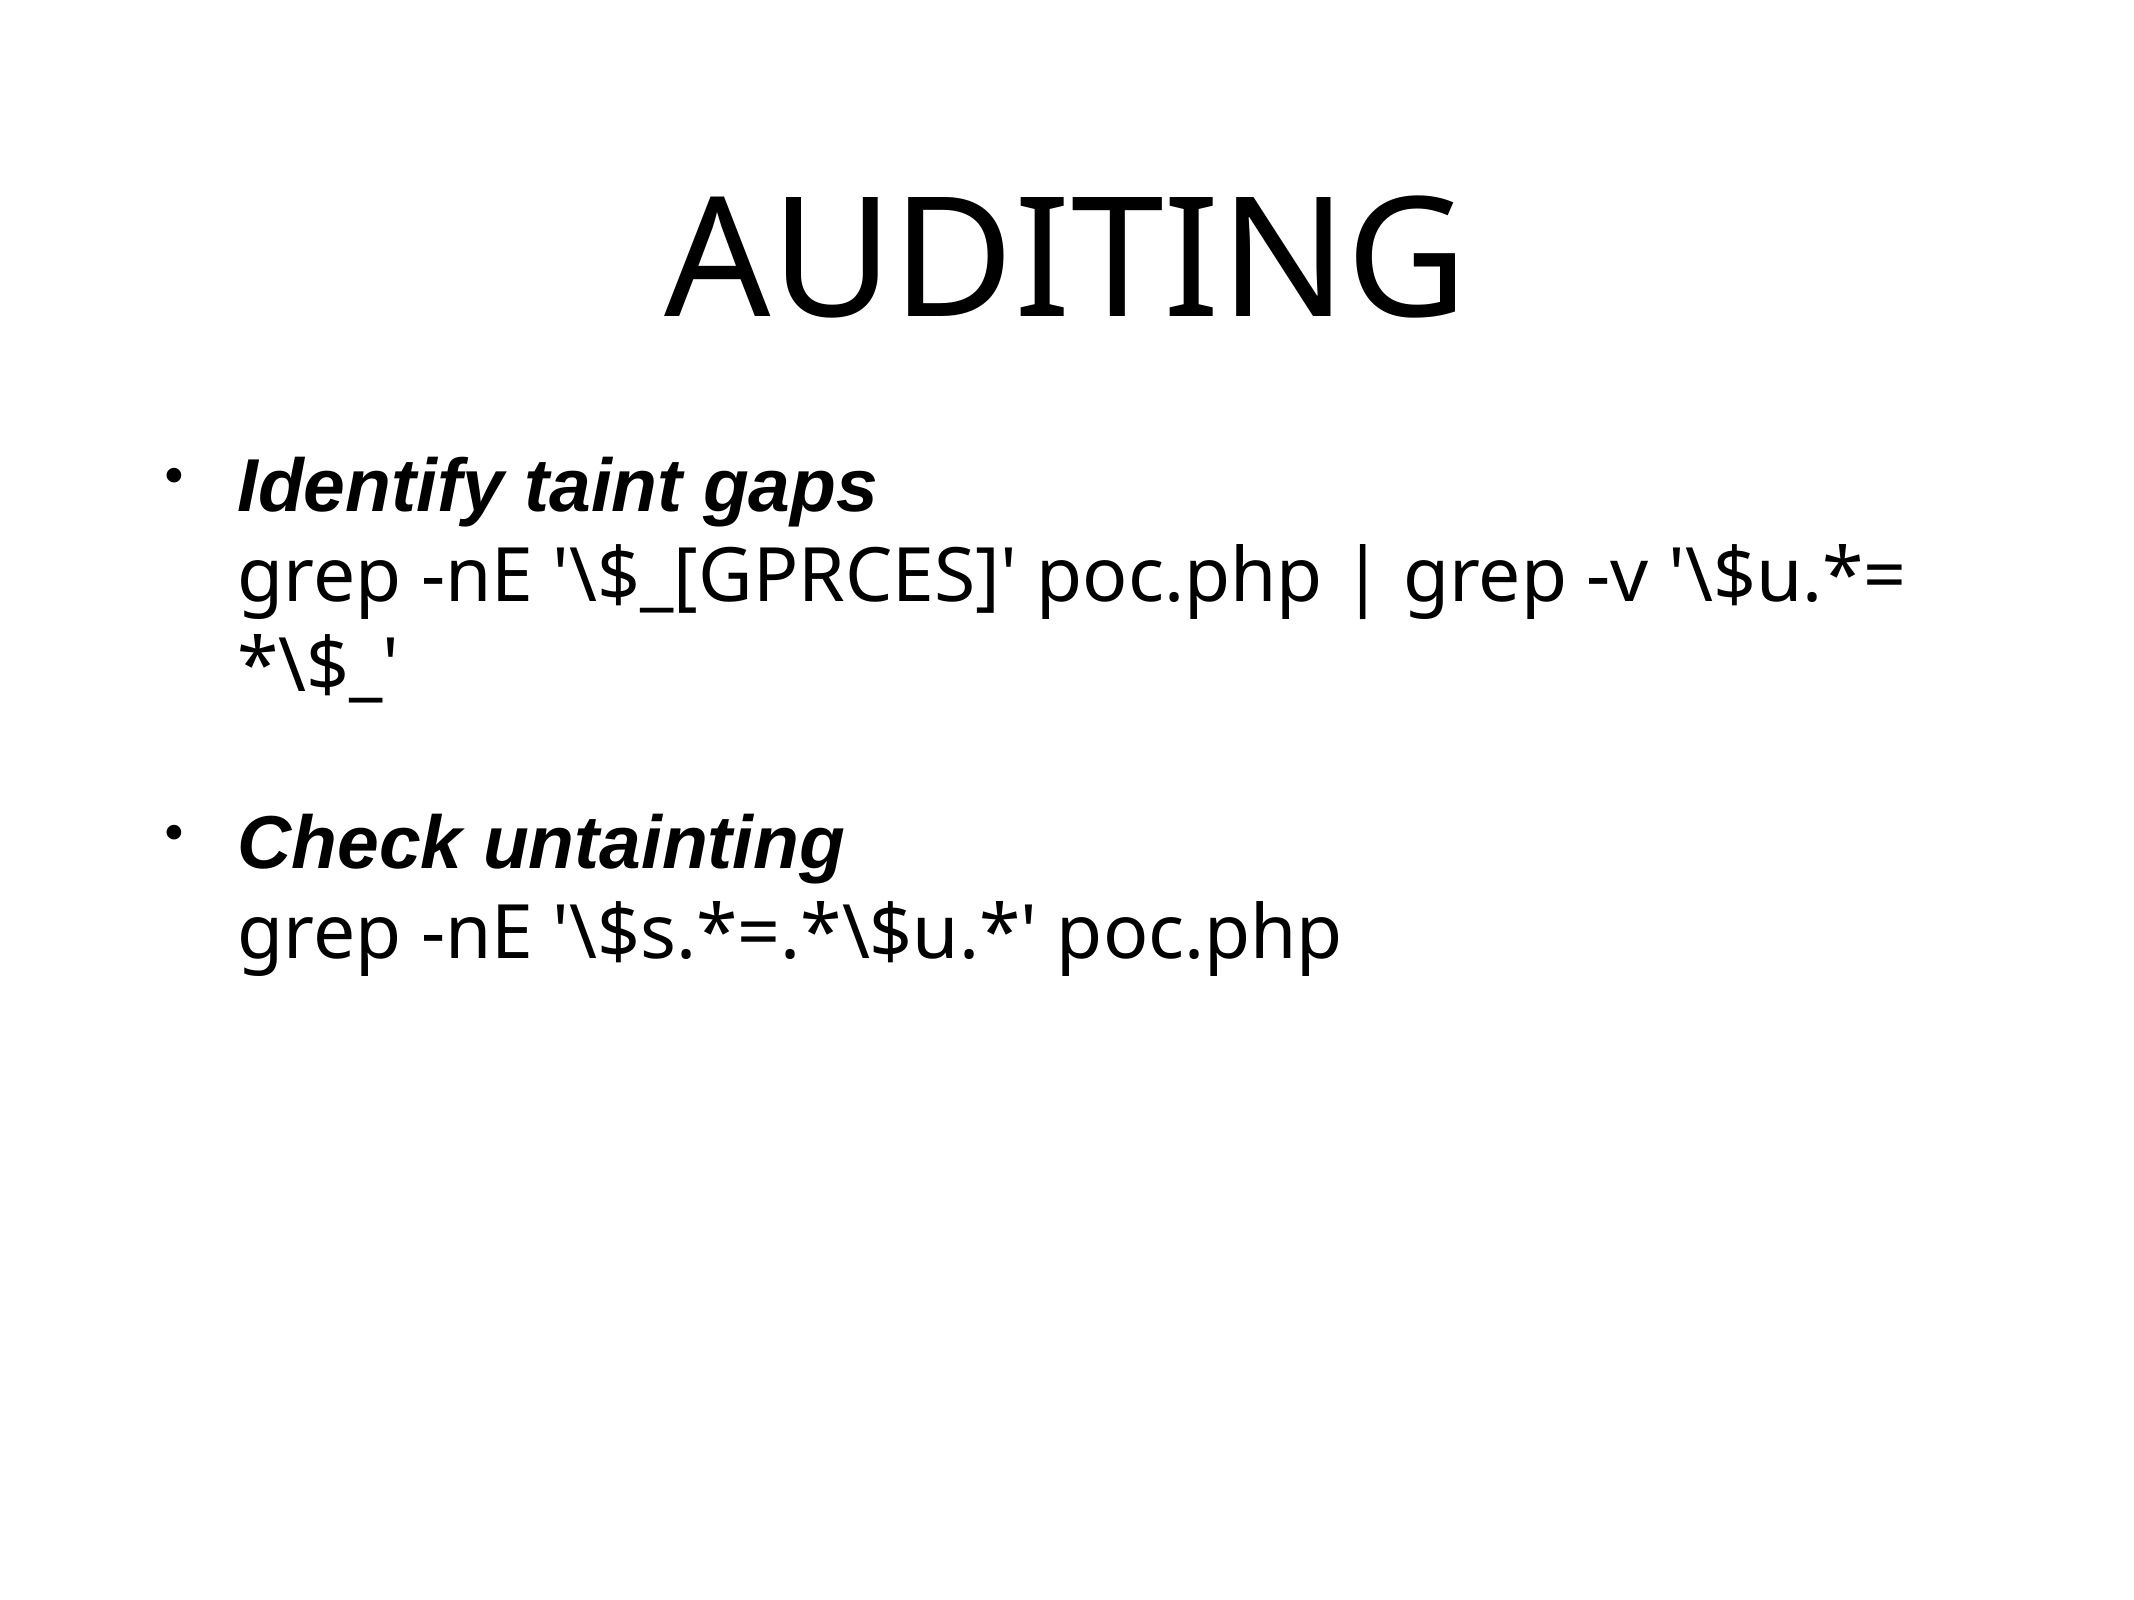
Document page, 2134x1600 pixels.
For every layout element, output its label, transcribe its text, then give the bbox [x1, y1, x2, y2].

list Identify taint gaps grep -nE '\$_[GPRCES]' poc.php | grep -v '\$u.*= *\$_' Check untainting grep -nE '\$s.*=.*\$u.*' poc.php [155, 427, 1978, 1460]
title AUDITING [155, 72, 1978, 427]
